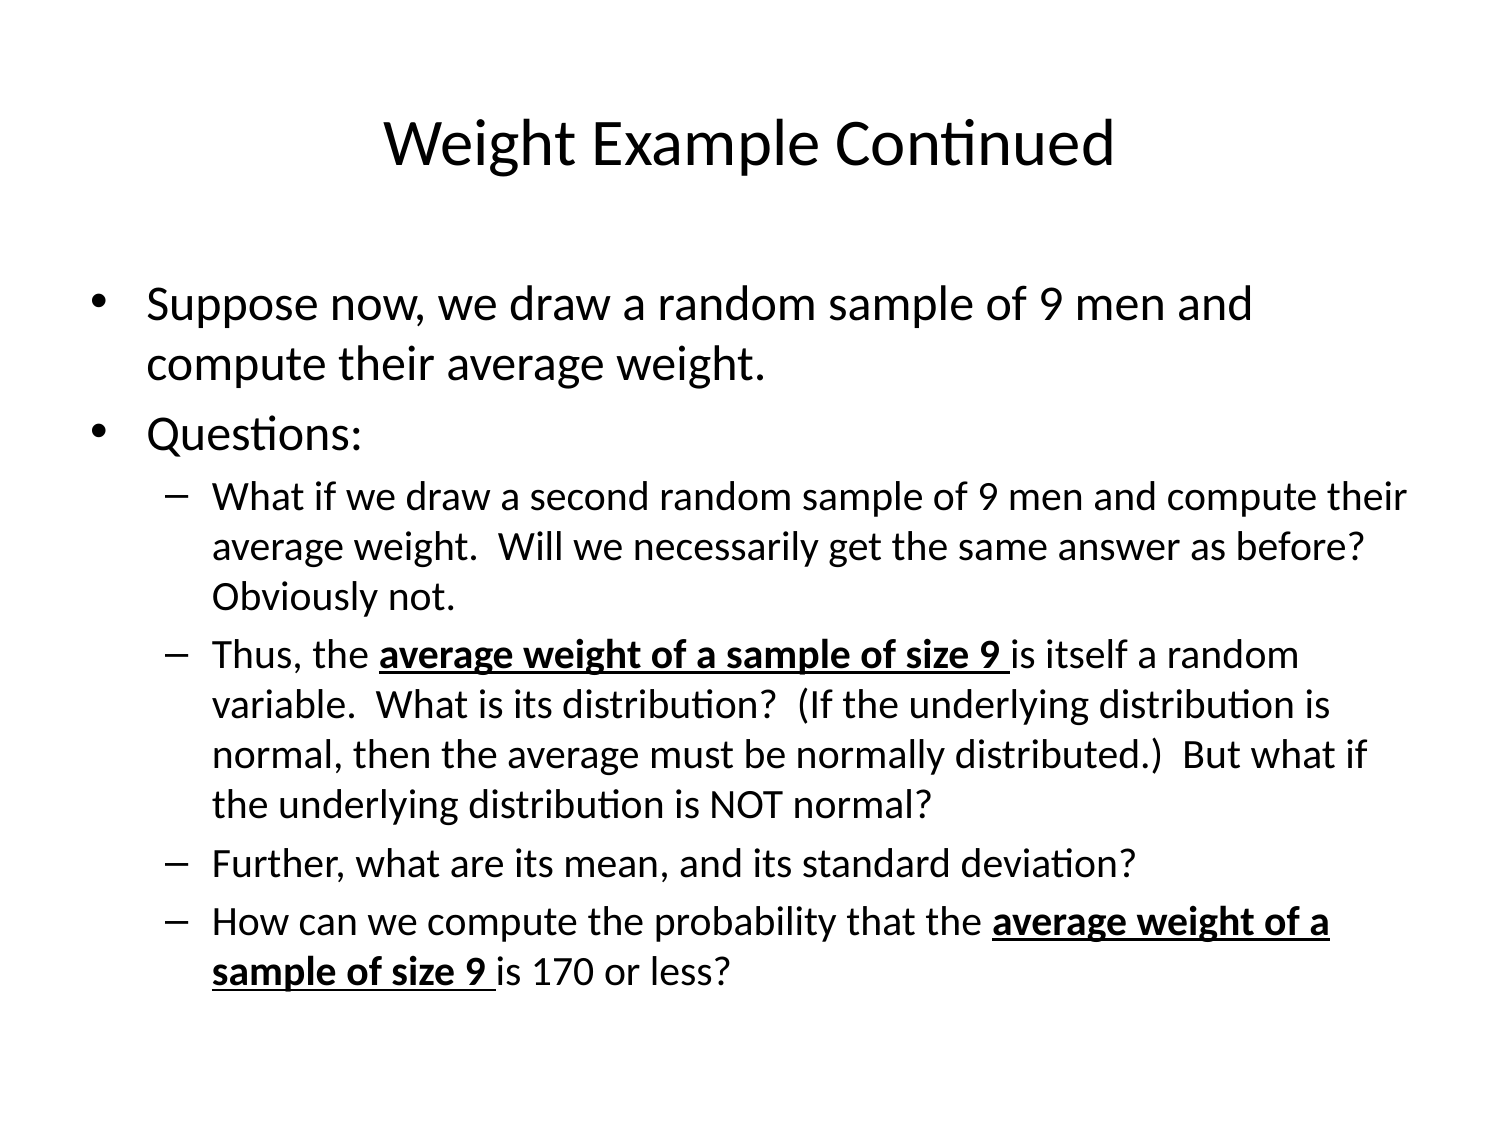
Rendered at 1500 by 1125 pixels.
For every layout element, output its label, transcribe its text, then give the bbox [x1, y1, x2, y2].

title Weight Example Continued [75, 45, 1425, 233]
list Suppose now, we draw a random sample of 9 men and compute their average weight. Questions: What if we draw a second random sample of 9 men and compute their average weight. Will we necessarily get the same answer as before? Obviously not. Thus, the average weight of a sample of size 9 is itself a random variable. What is its distribution? (If the underlying distribution is normal, then the average must be normally distributed.) But what if the underlying distribution is NOT normal? Further, what are its mean, and its standard deviation? How can we compute the probability that the average weight of a sample of size 9 is 170 or less? [75, 262, 1425, 1005]
